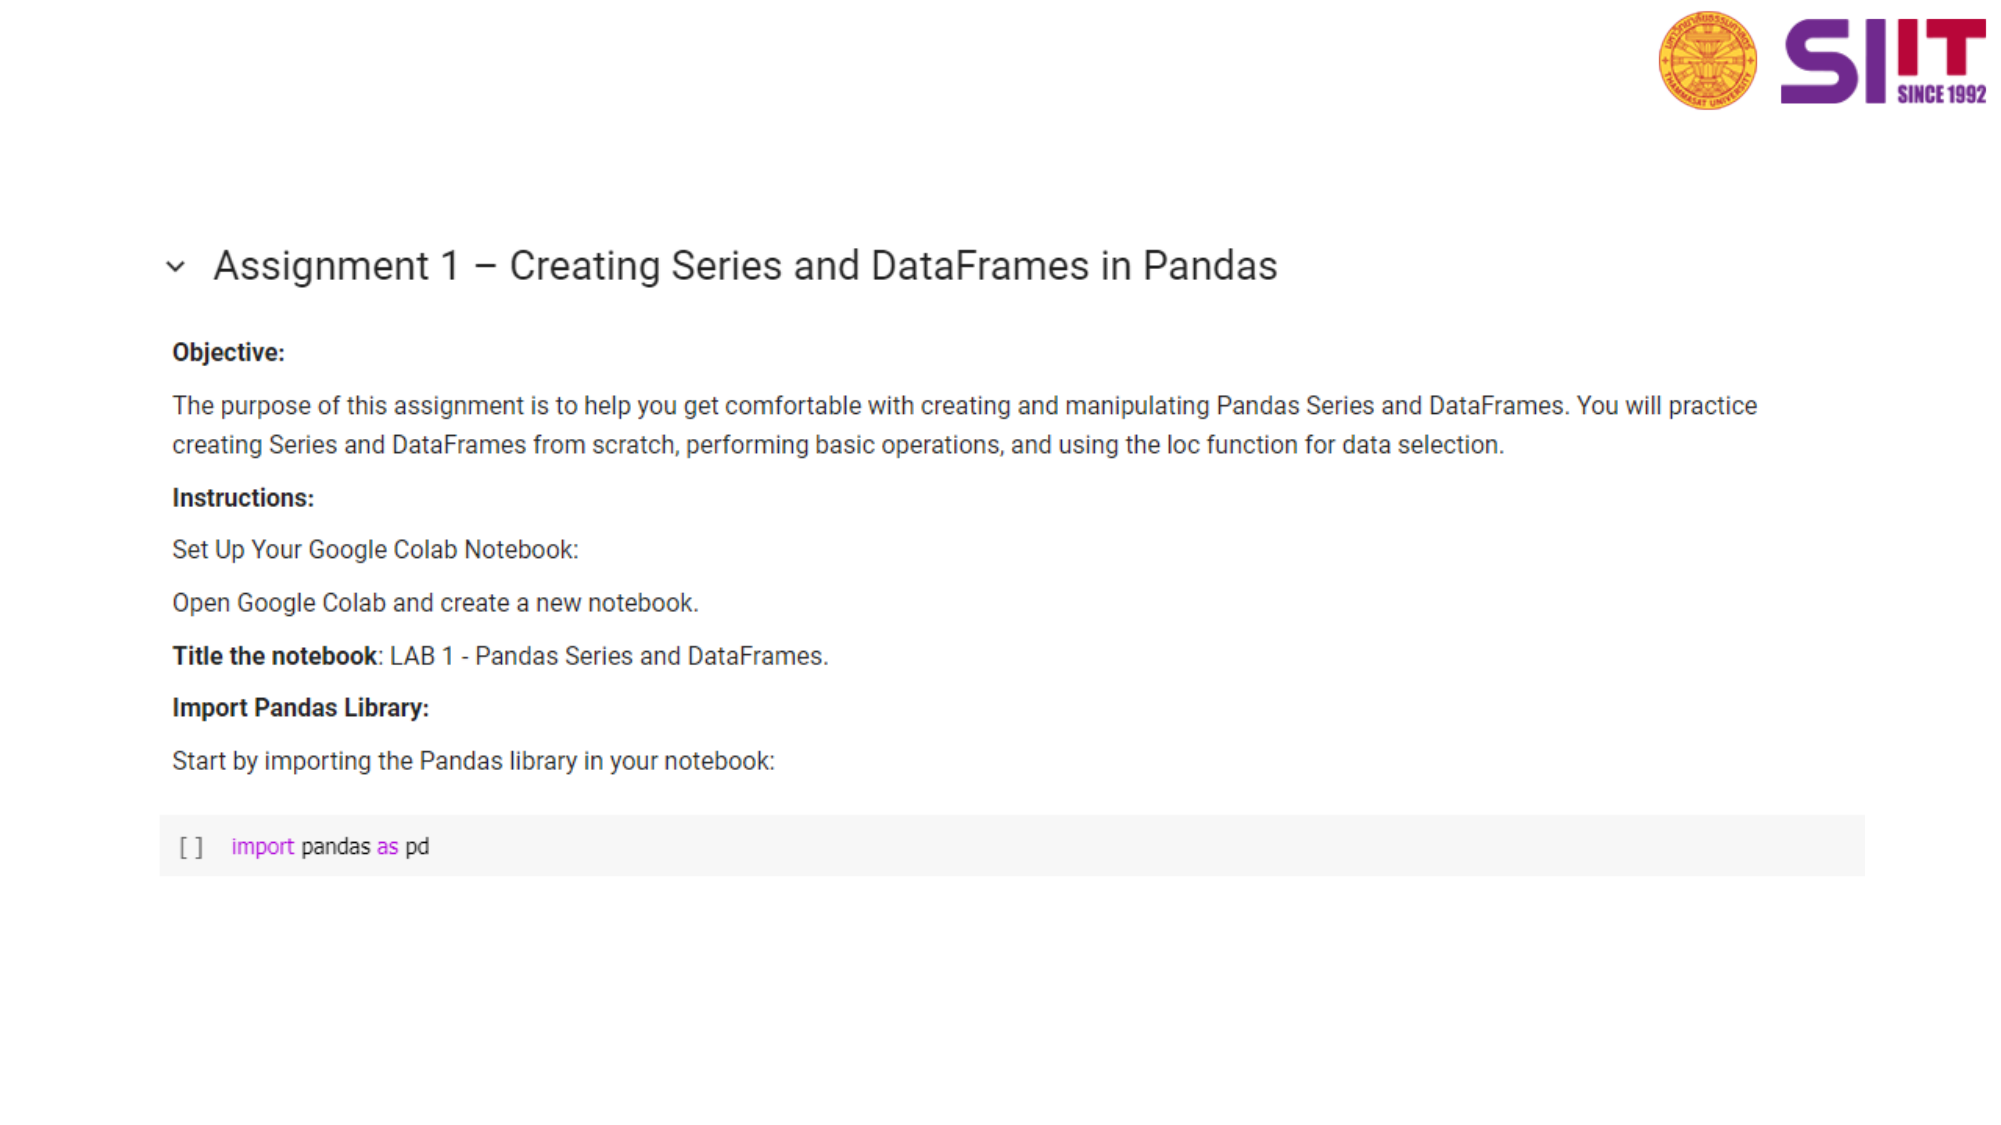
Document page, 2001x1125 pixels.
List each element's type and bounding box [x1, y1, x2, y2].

picture [1637, 0, 2001, 134]
picture [135, 222, 1865, 903]
